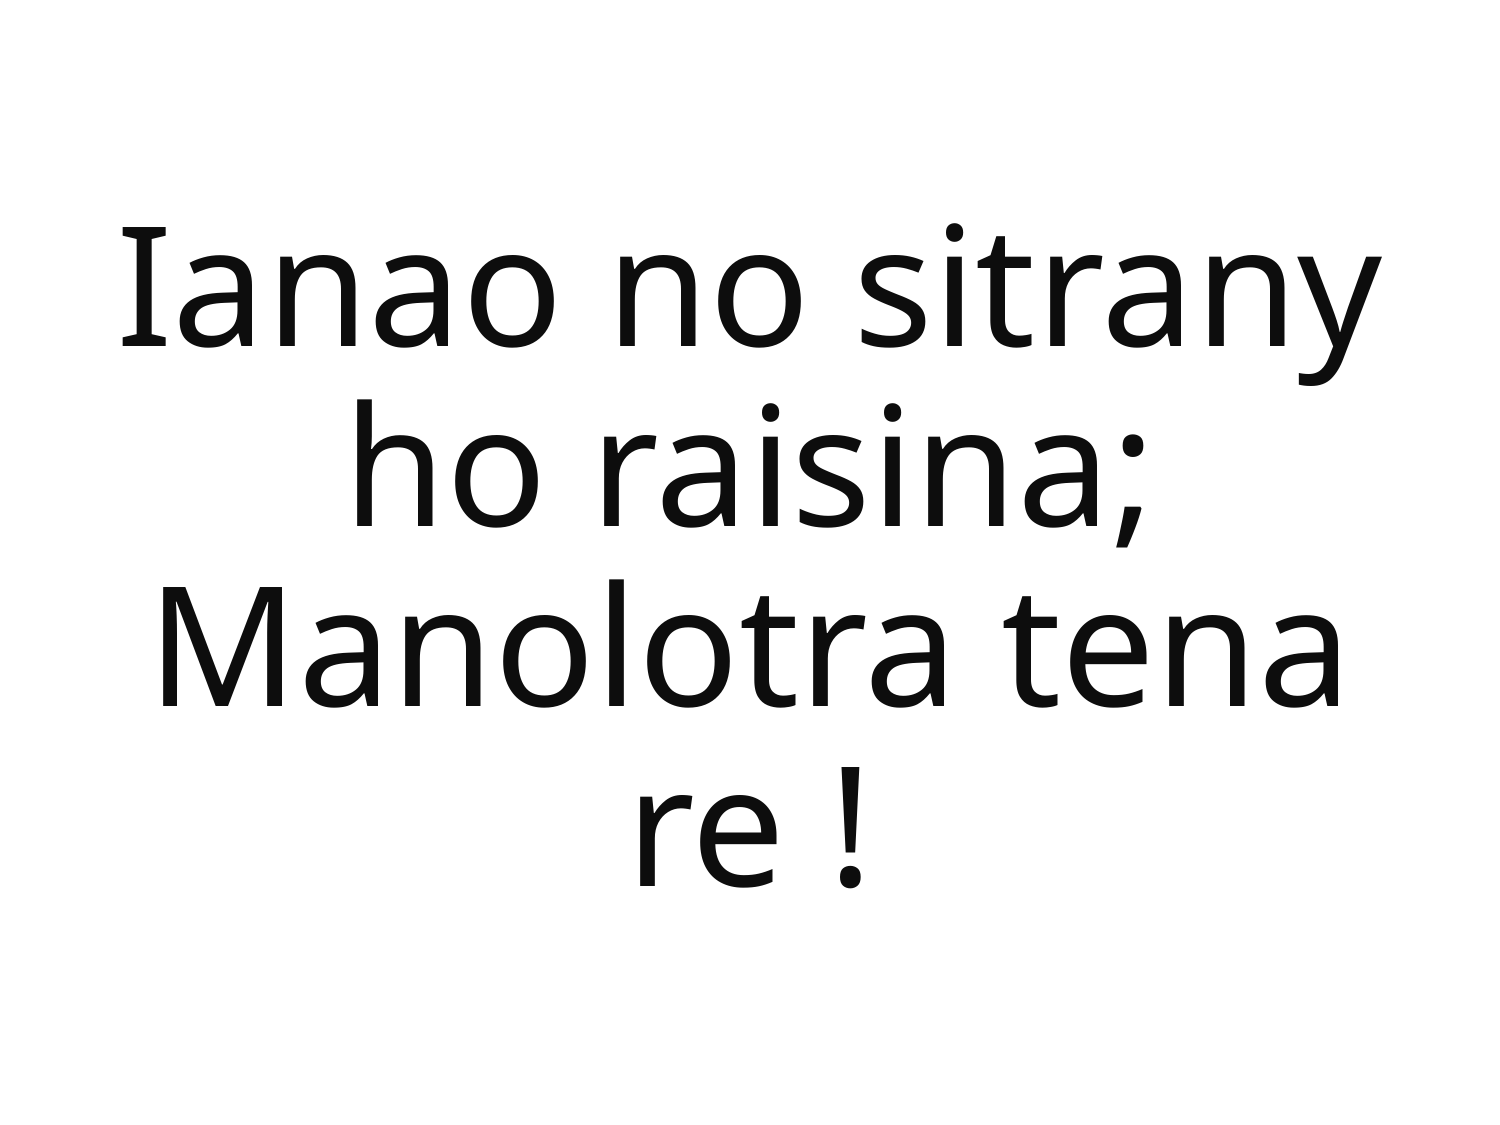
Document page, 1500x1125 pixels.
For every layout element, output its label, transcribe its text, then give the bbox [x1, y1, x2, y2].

title Ianao no sitrany ho raisina; Manolotra tena re ! [0, 453, 1500, 672]
